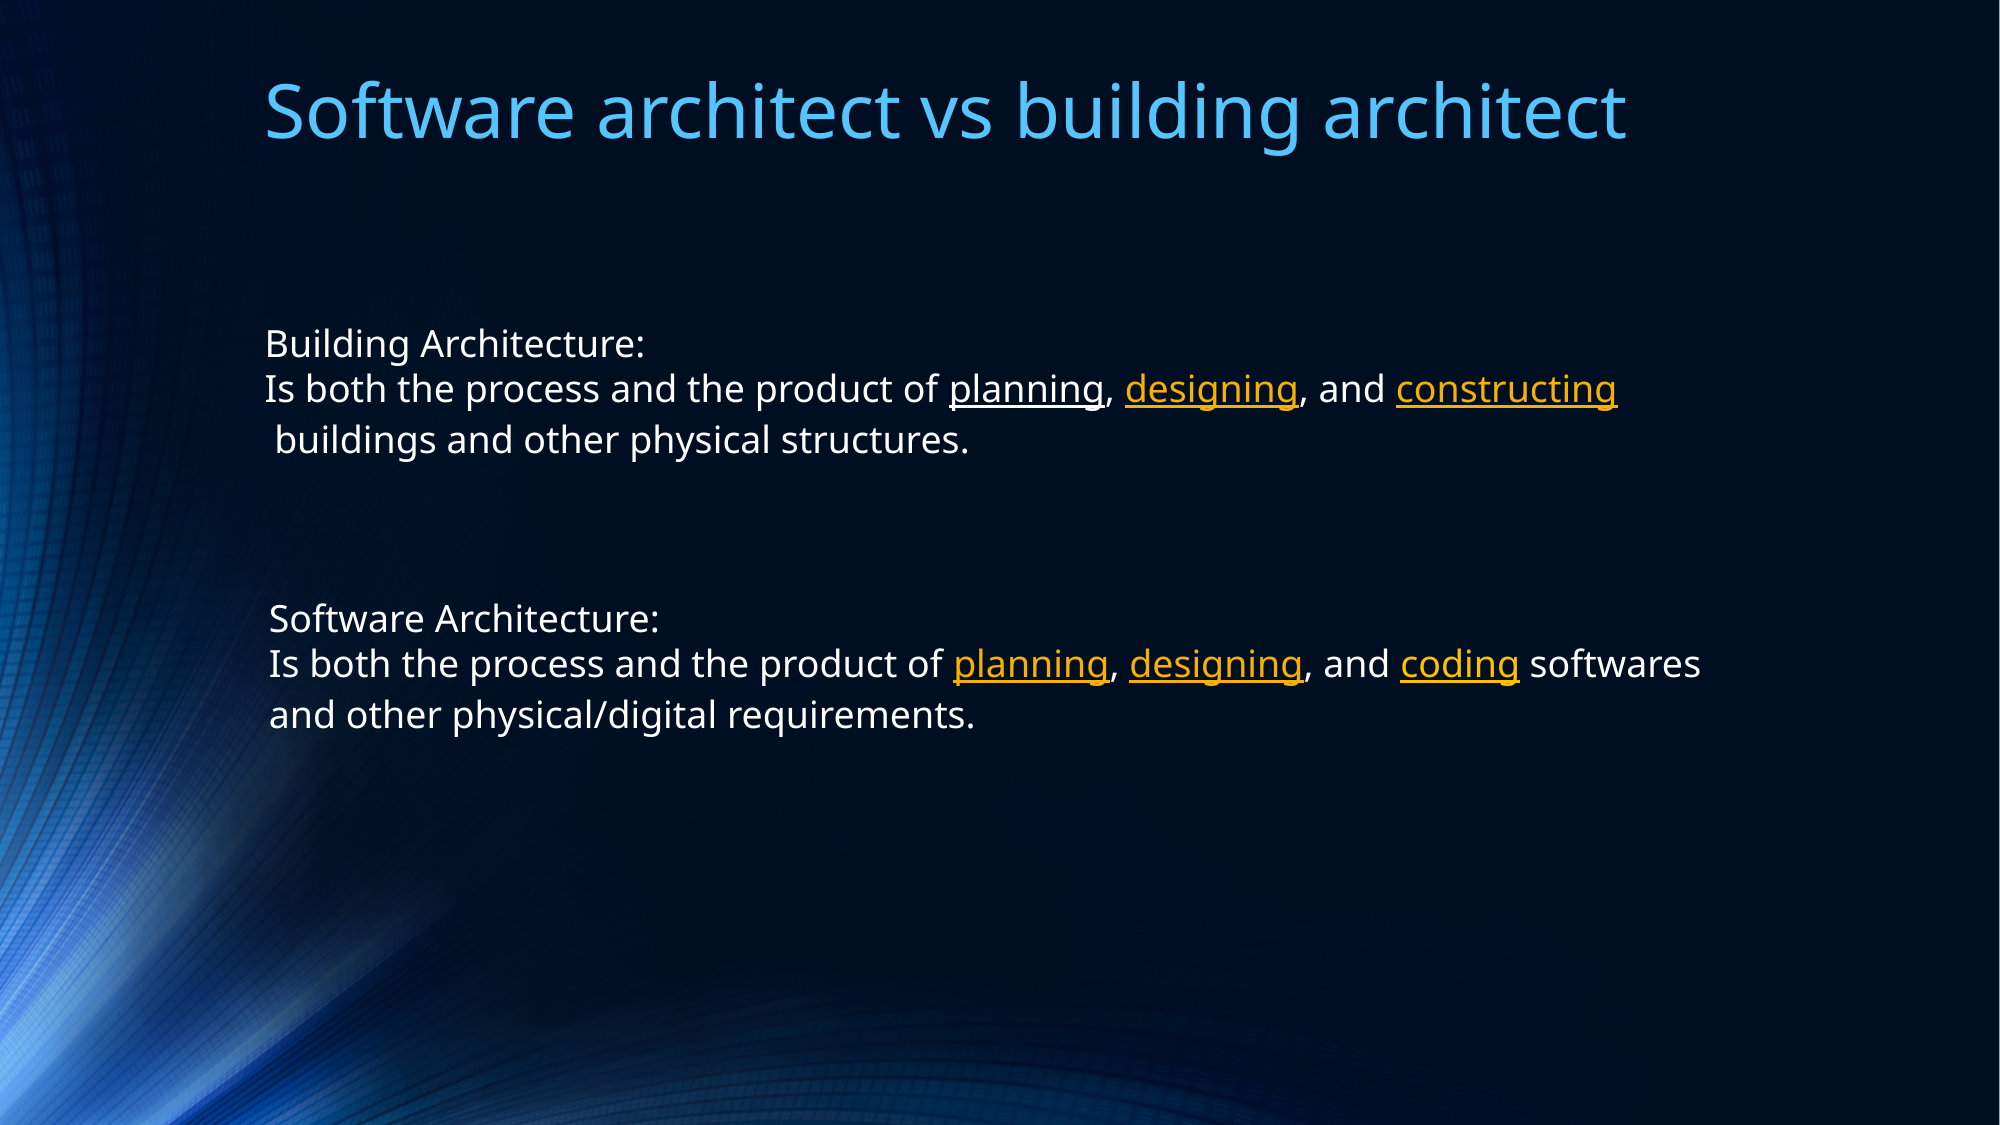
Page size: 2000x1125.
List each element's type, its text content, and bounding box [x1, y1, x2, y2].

picture [0, 0, 2000, 1125]
title Software architect vs building architect [249, 62, 1750, 163]
text_box Building Architecture: Is both the process and the product of planning, designing, and constructing buildings and other physical structures. [249, 312, 1775, 469]
text_box Software Architecture: Is both the process and the product of planning, designing, and coding softwares and other physical/digital requirements. [254, 587, 1780, 744]
